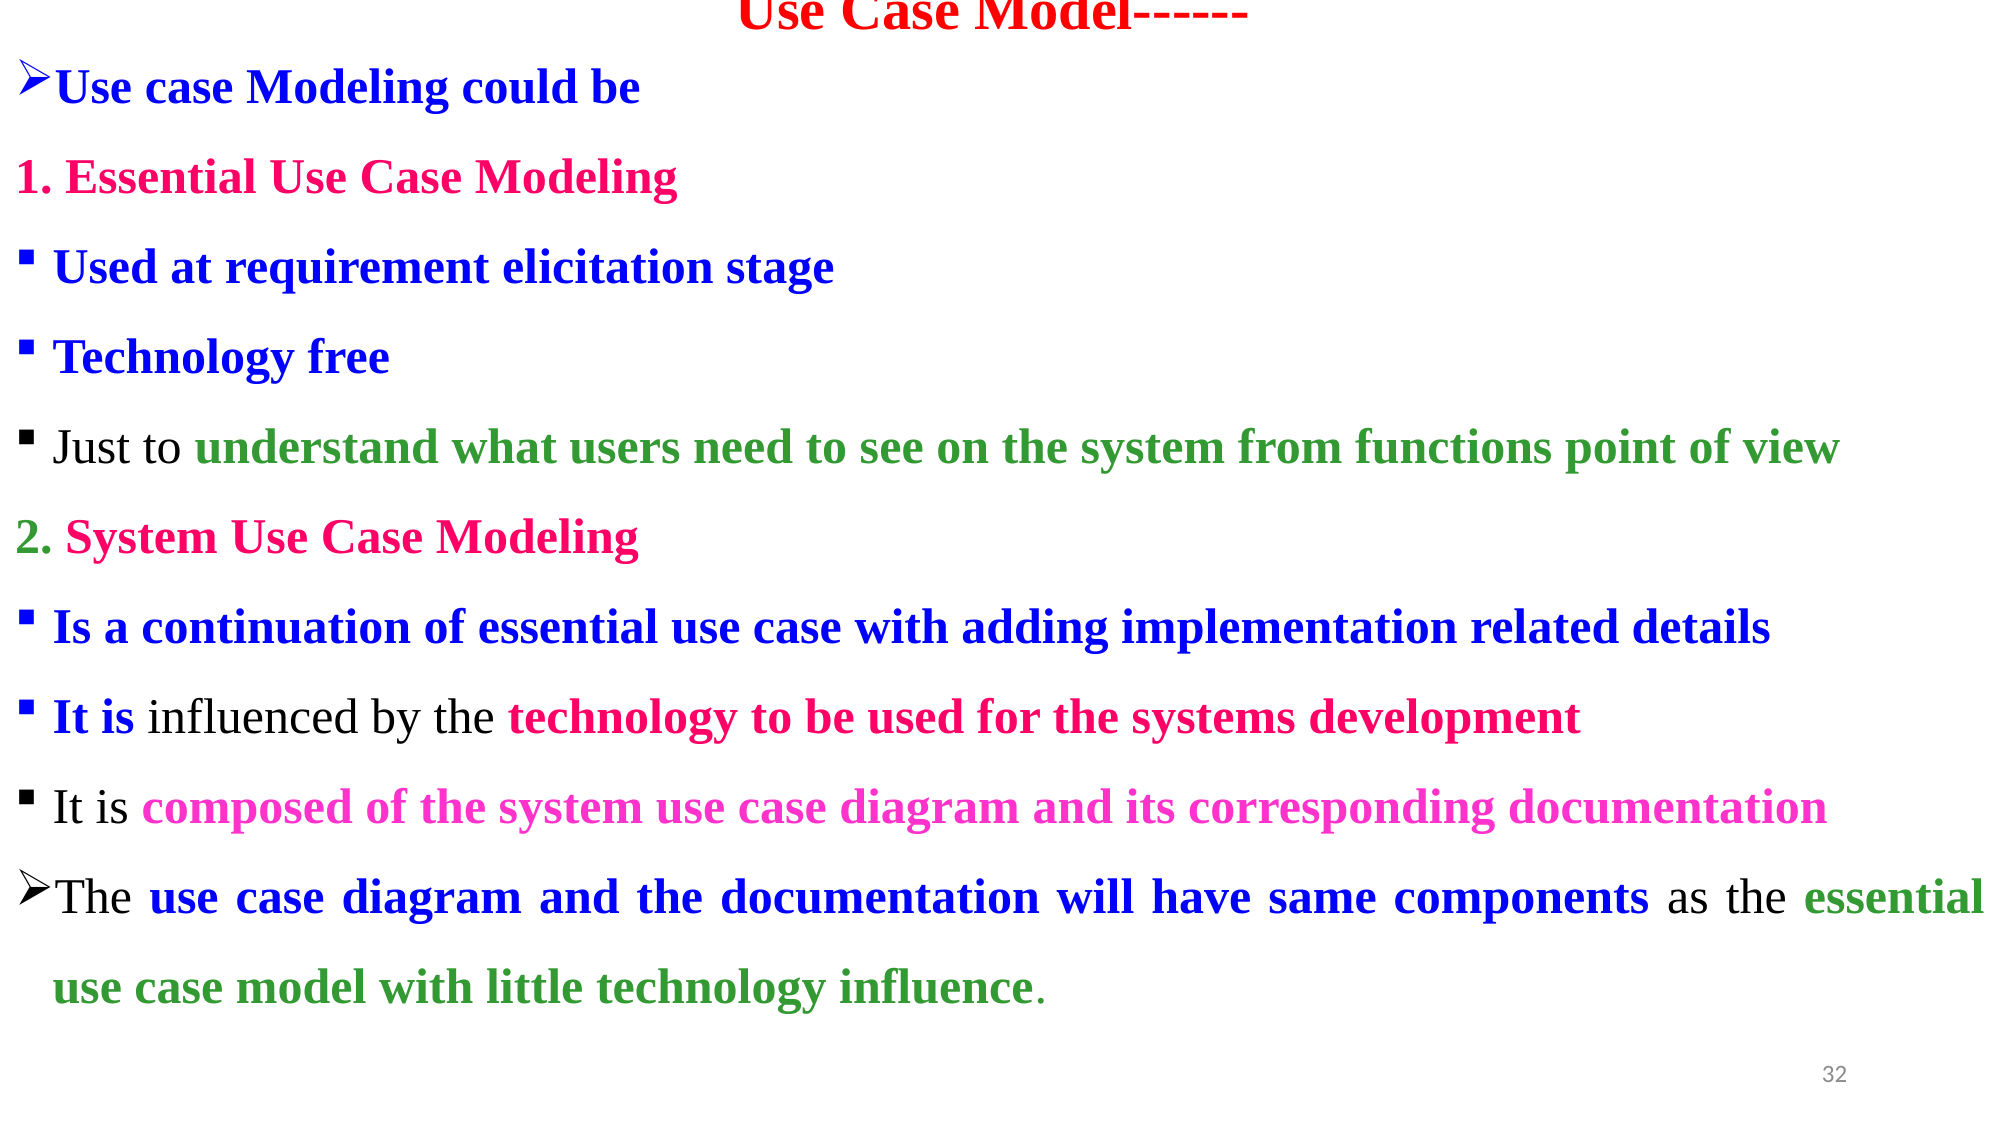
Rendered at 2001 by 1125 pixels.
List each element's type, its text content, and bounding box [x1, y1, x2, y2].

list Use case Modeling could be 1. Essential Use Case Modeling Used at requirement elicitation stage Technology free Just to understand what users need to see on the system from functions point of view 2. System Use Case Modeling Is a continuation of essential use case with adding implementation related details It is influenced by the technology to be used for the systems development It is composed of the system use case diagram and its corresponding documentation The use case diagram and the documentation will have same components as the essential use case model with little technology influence. [0, 16, 2000, 1119]
slide_number 32 [1412, 1042, 1863, 1103]
title Use Case Model------ [137, 0, 1863, 16]
